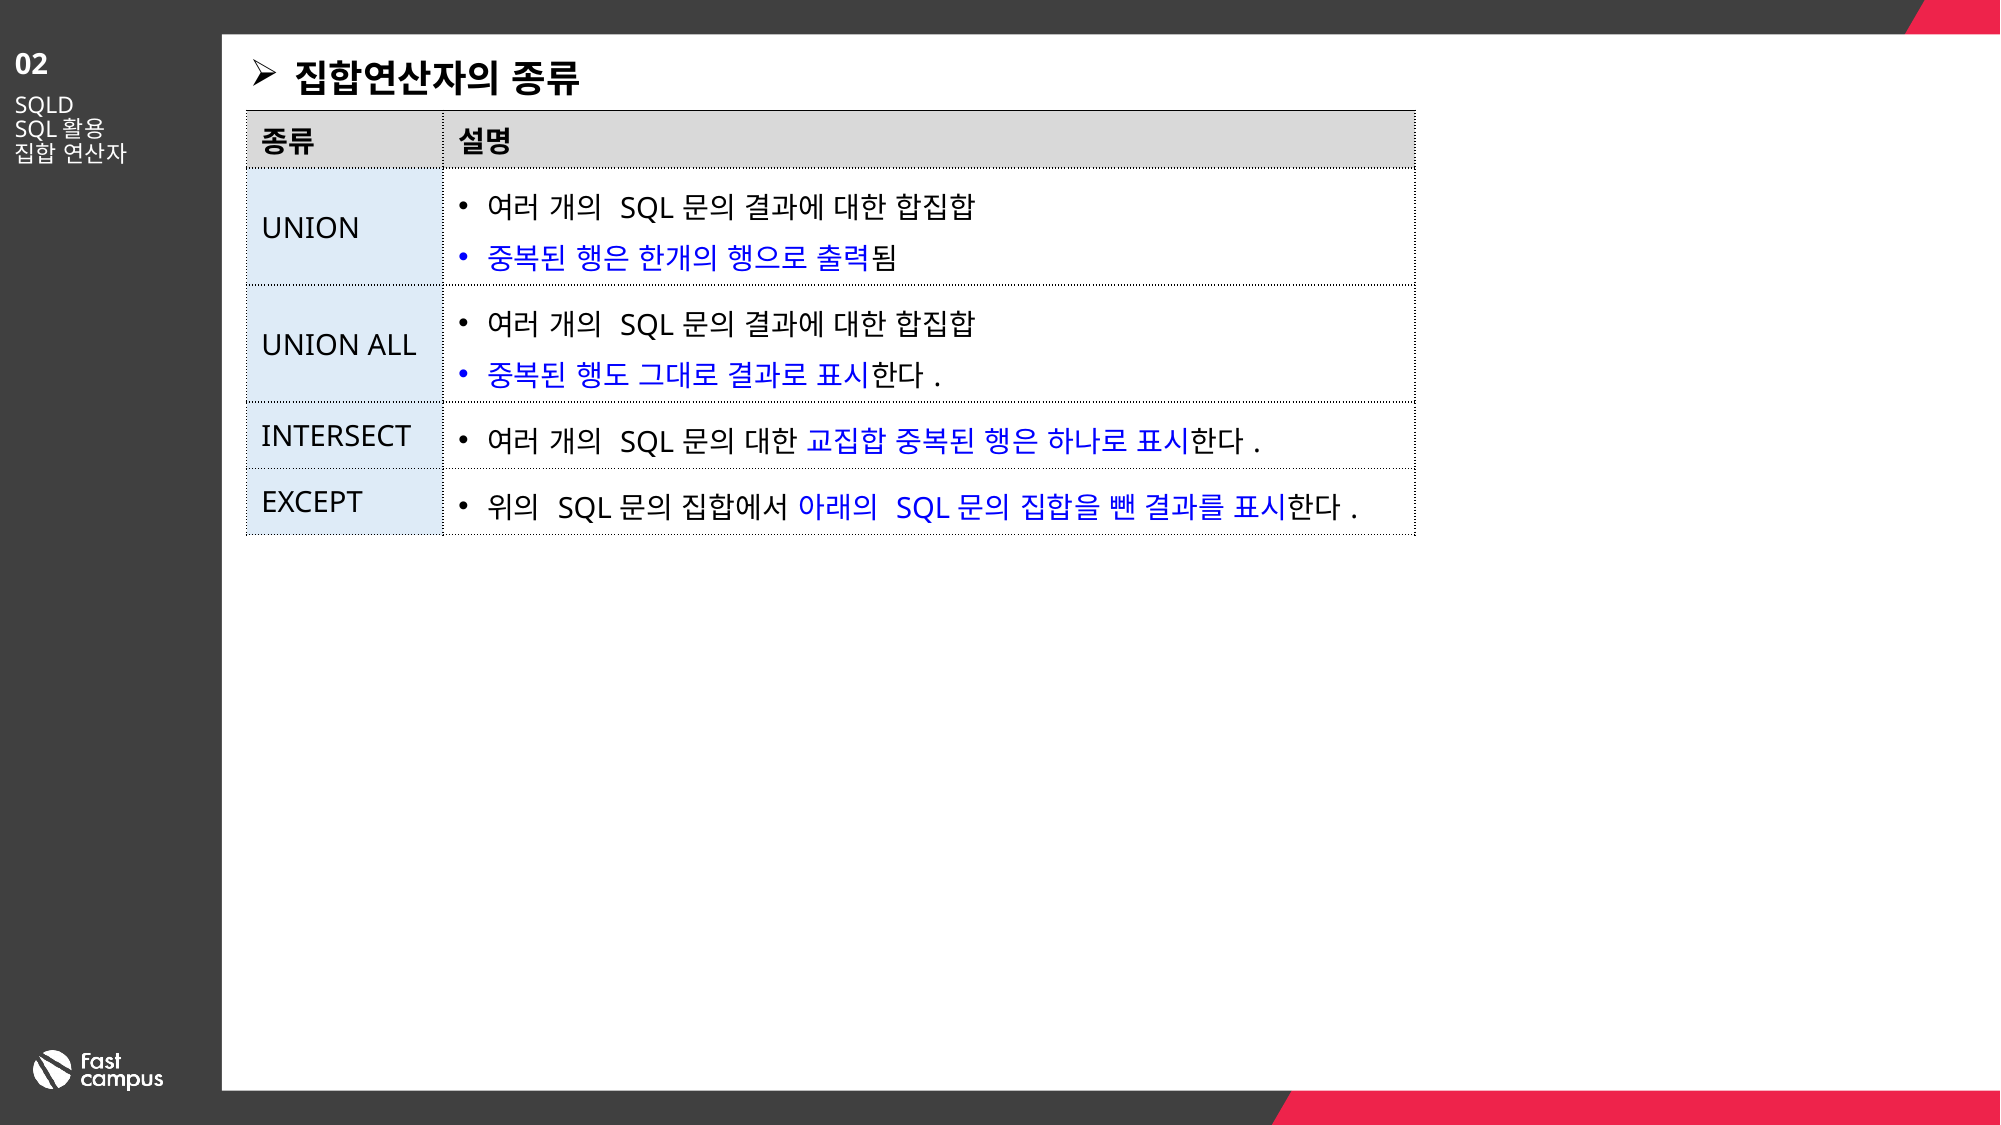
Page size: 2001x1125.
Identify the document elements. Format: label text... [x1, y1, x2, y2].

list 02 [0, 41, 223, 86]
table_header 종류 [247, 111, 443, 168]
table_cell EXCEPT [247, 468, 443, 535]
table_header 설명 [443, 111, 1415, 168]
list SQLD SQL활용 집합 연산자 [0, 86, 223, 291]
table_cell INTERSECT [247, 402, 443, 468]
table_cell 위의 SQL문의 집합에서 아래의 SQL문의 집합을 뺀 결과를 표시한다. [443, 468, 1415, 535]
table_cell 여러 개의 SQL문의 결과에 대한 합집합 중복된 행은 한개의 행으로 출력됨 [443, 168, 1415, 285]
table_cell 여러 개의 SQL문의 대한 교집합 중복된 행은 하나로 표시한다. [443, 402, 1415, 468]
table_cell UNION [247, 168, 443, 285]
table_cell UNION ALL [247, 285, 443, 402]
text_box 집합연산자의 종류 [235, 47, 607, 108]
picture [33, 1050, 163, 1091]
table_cell 여러 개의 SQL문의 결과에 대한 합집합 중복된 행도 그대로 결과로 표시한다. [443, 285, 1415, 402]
